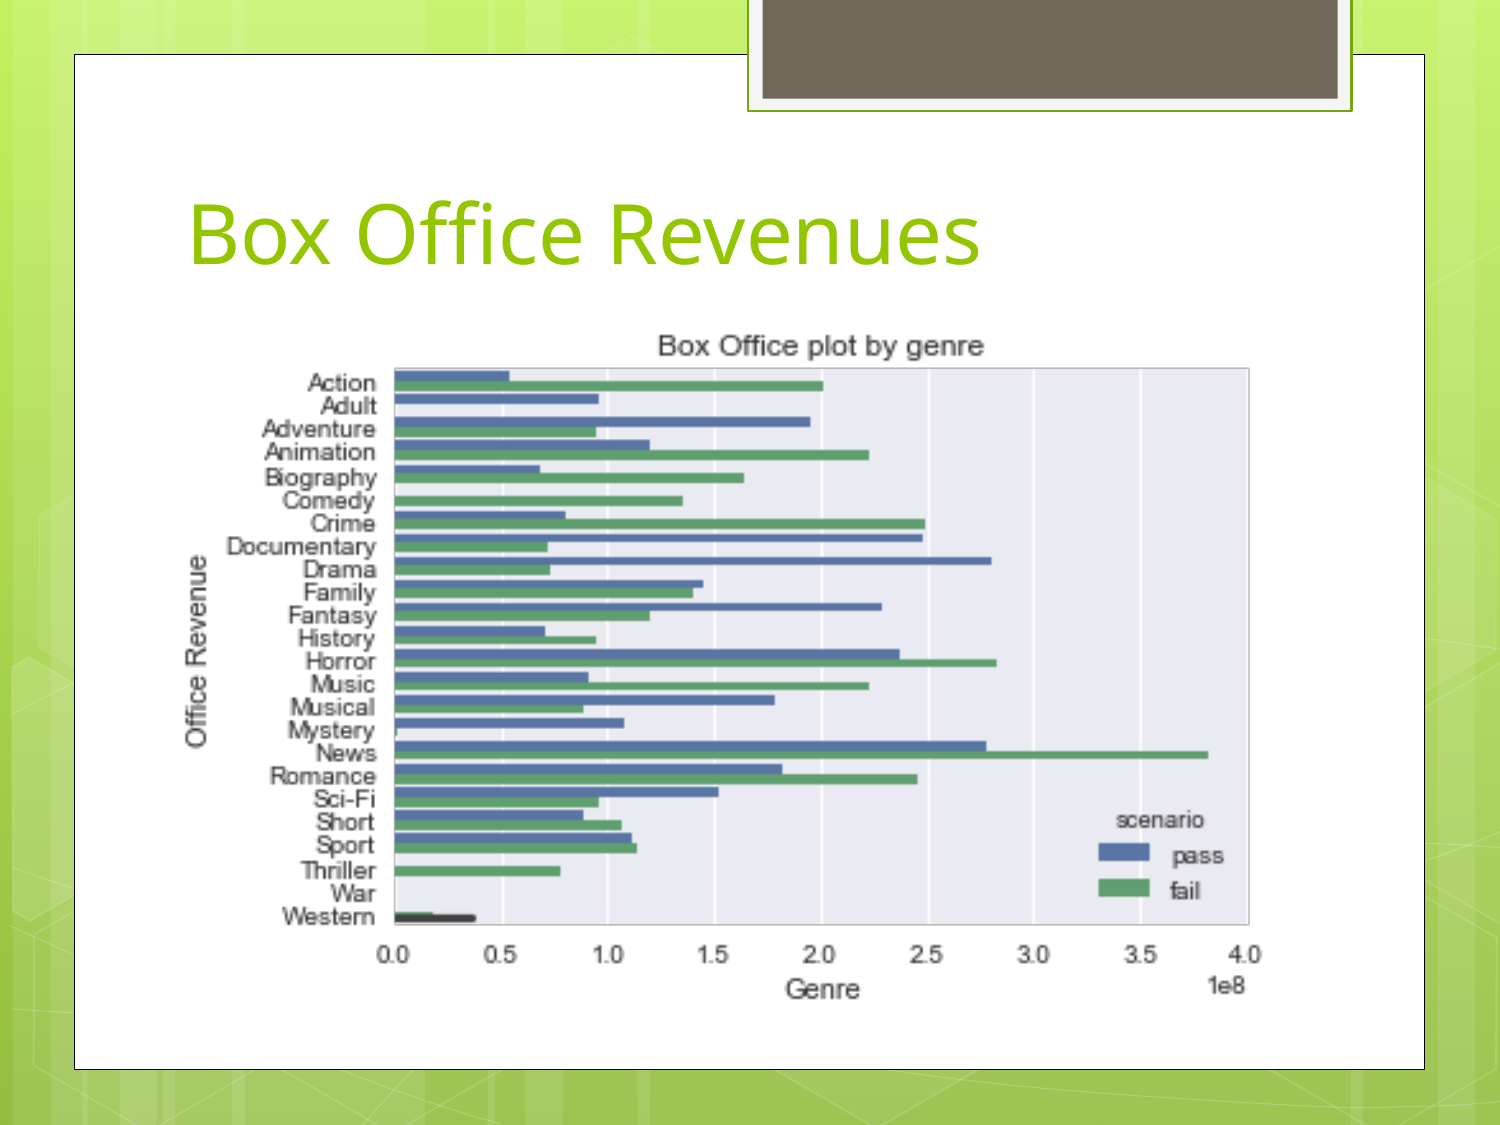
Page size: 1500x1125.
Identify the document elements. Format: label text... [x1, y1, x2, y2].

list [170, 313, 1284, 1030]
title Box Office Revenues [171, 100, 1324, 289]
